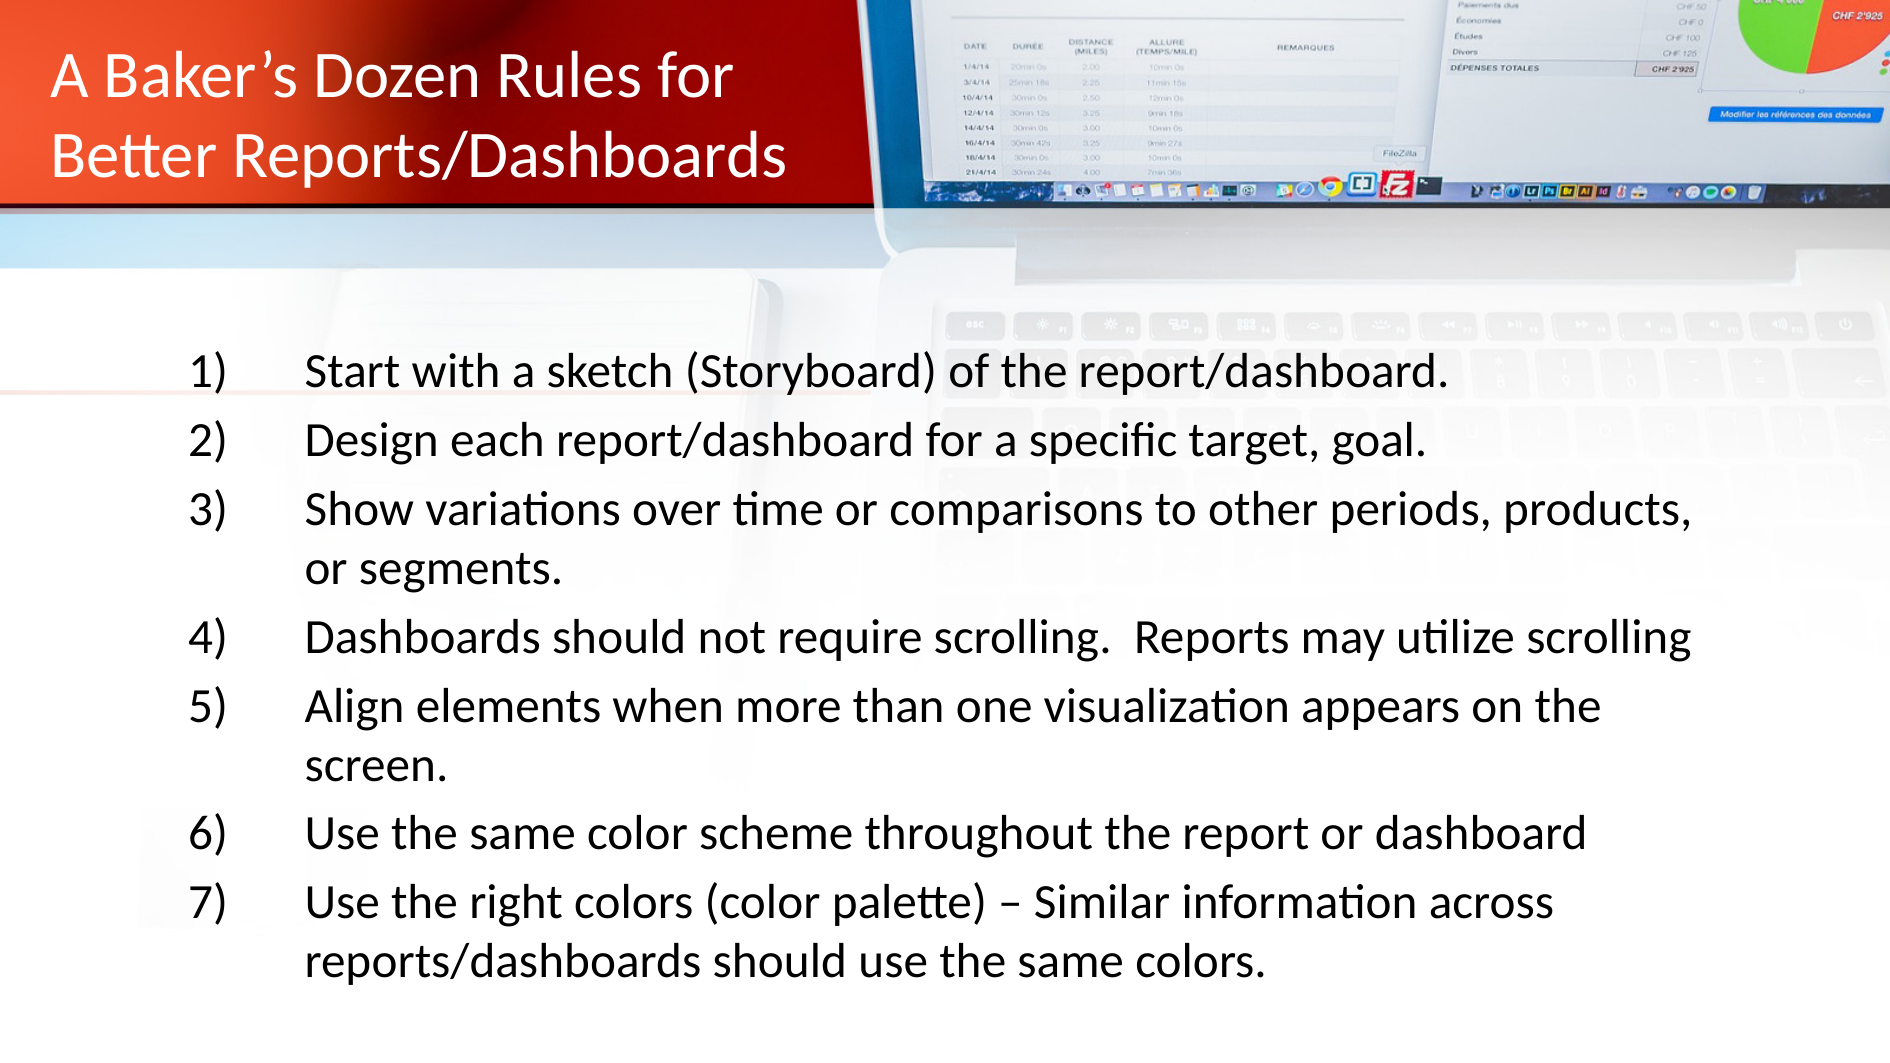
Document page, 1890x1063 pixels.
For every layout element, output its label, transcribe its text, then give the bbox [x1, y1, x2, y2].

list Start with a sketch (Storyboard) of the report/dashboard. Design each report/dashboard for a specific target, goal. Show variations over time or comparisons to other periods, products, or segments. Dashboards should not require scrolling. Reports may utilize scrolling Align elements when more than one visualization appears on the screen. Use the same color scheme throughout the report or dashboard Use the right colors (color palette) – Similar information across reports/dashboards should use the same colors. [173, 330, 1717, 1047]
title A Baker’s Dozen Rules for Better Reports/Dashboards [35, 16, 812, 206]
picture [0, 0, 1890, 1063]
